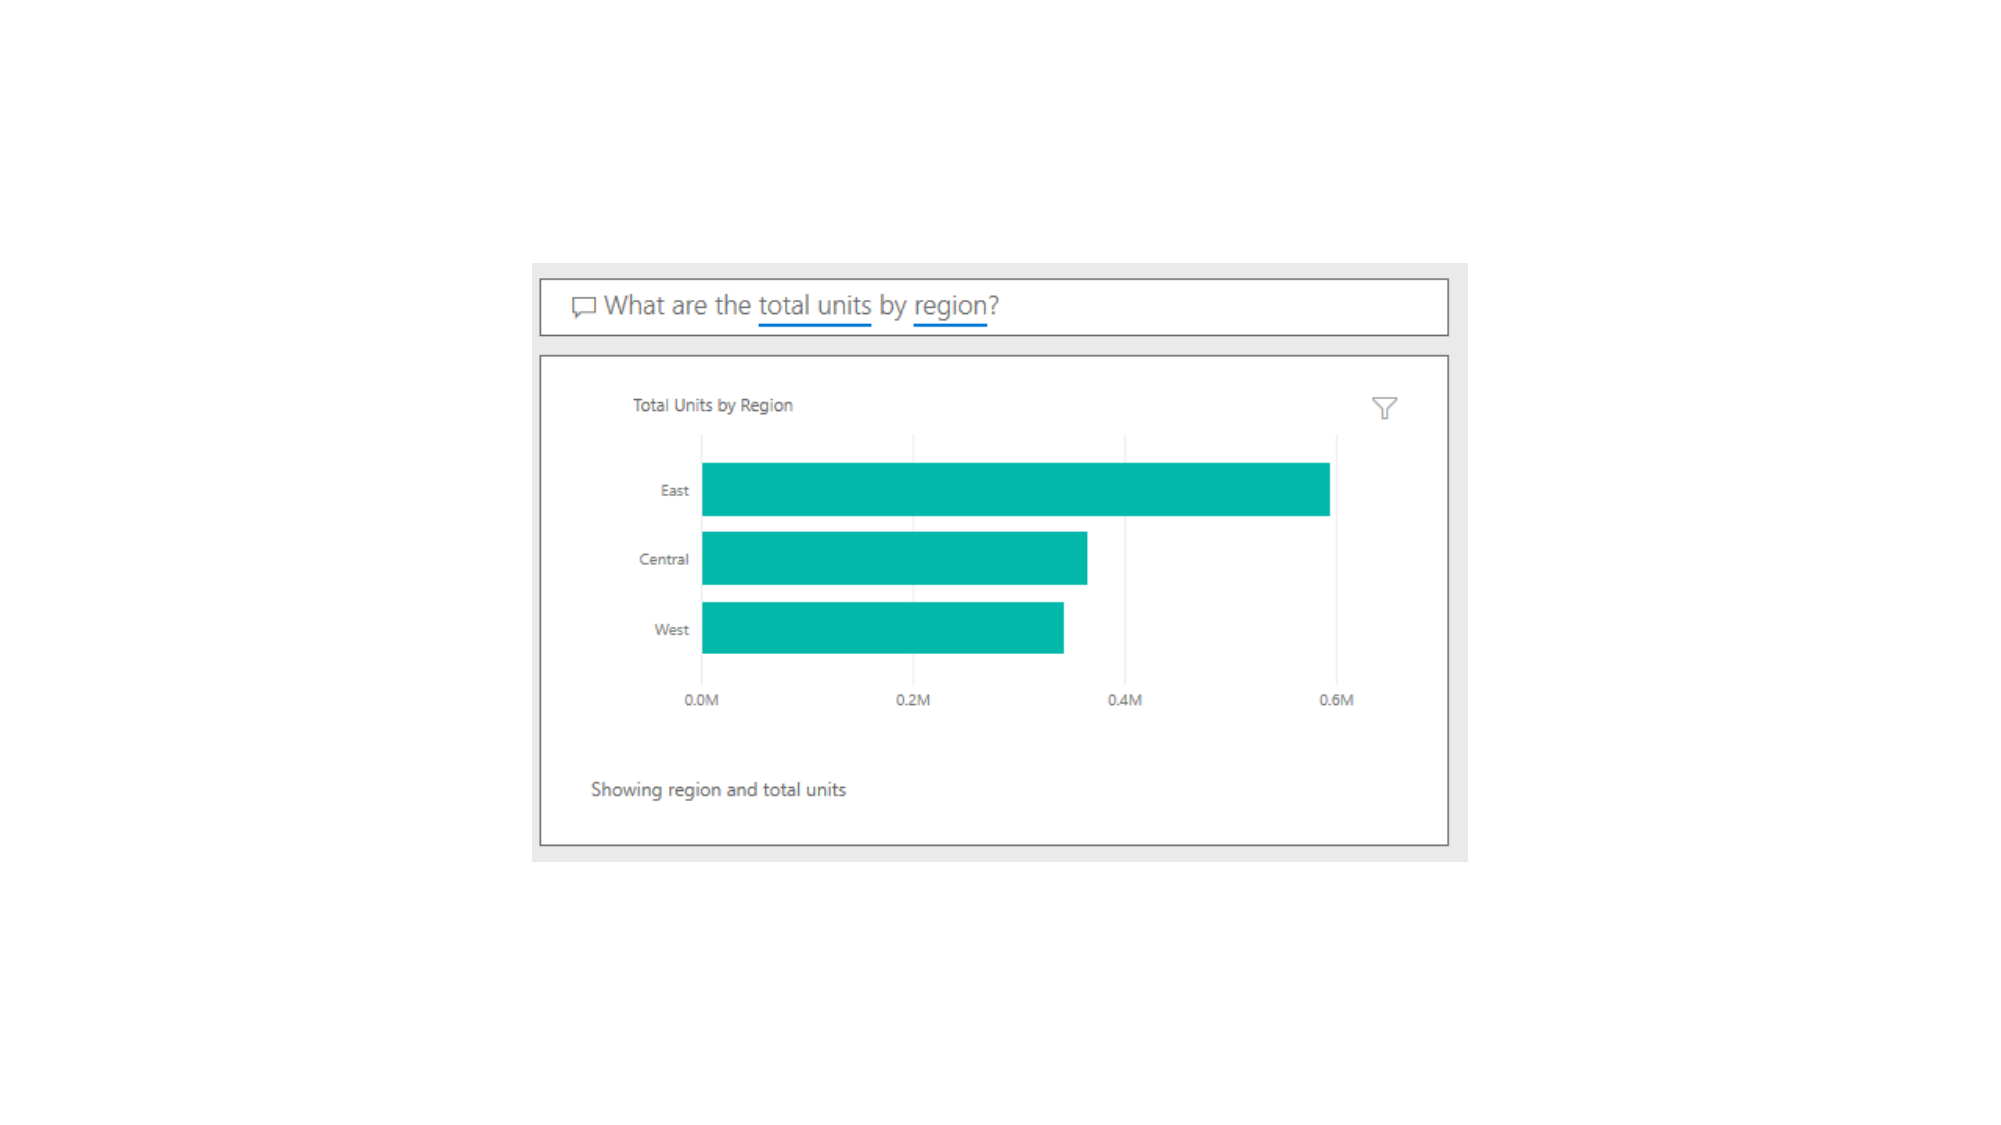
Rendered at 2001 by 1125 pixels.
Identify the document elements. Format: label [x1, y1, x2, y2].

picture [532, 263, 1468, 862]
